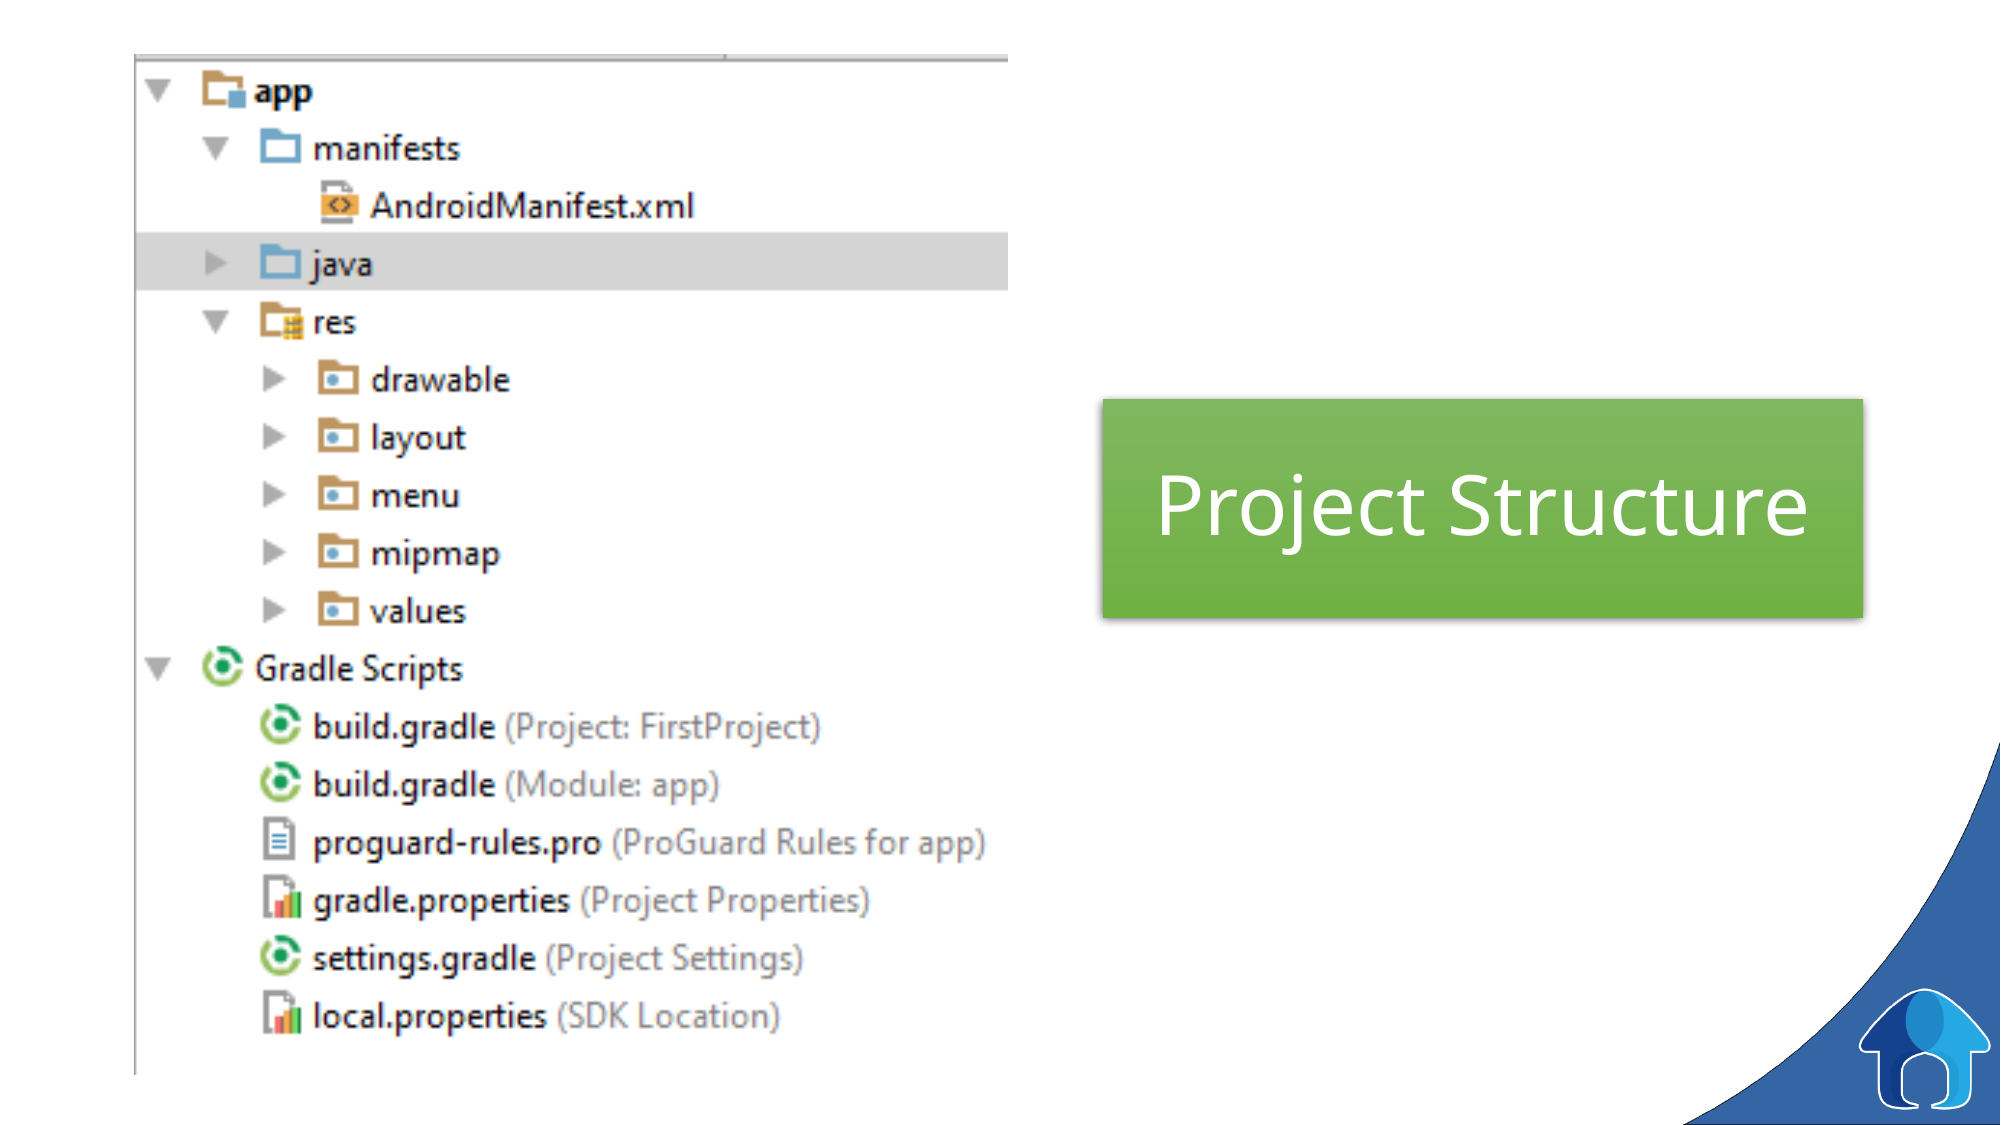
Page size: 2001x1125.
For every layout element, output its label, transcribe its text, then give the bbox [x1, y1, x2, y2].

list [134, 54, 1008, 1075]
picture [1683, 723, 2000, 1125]
title Project Structure [1103, 399, 1864, 618]
